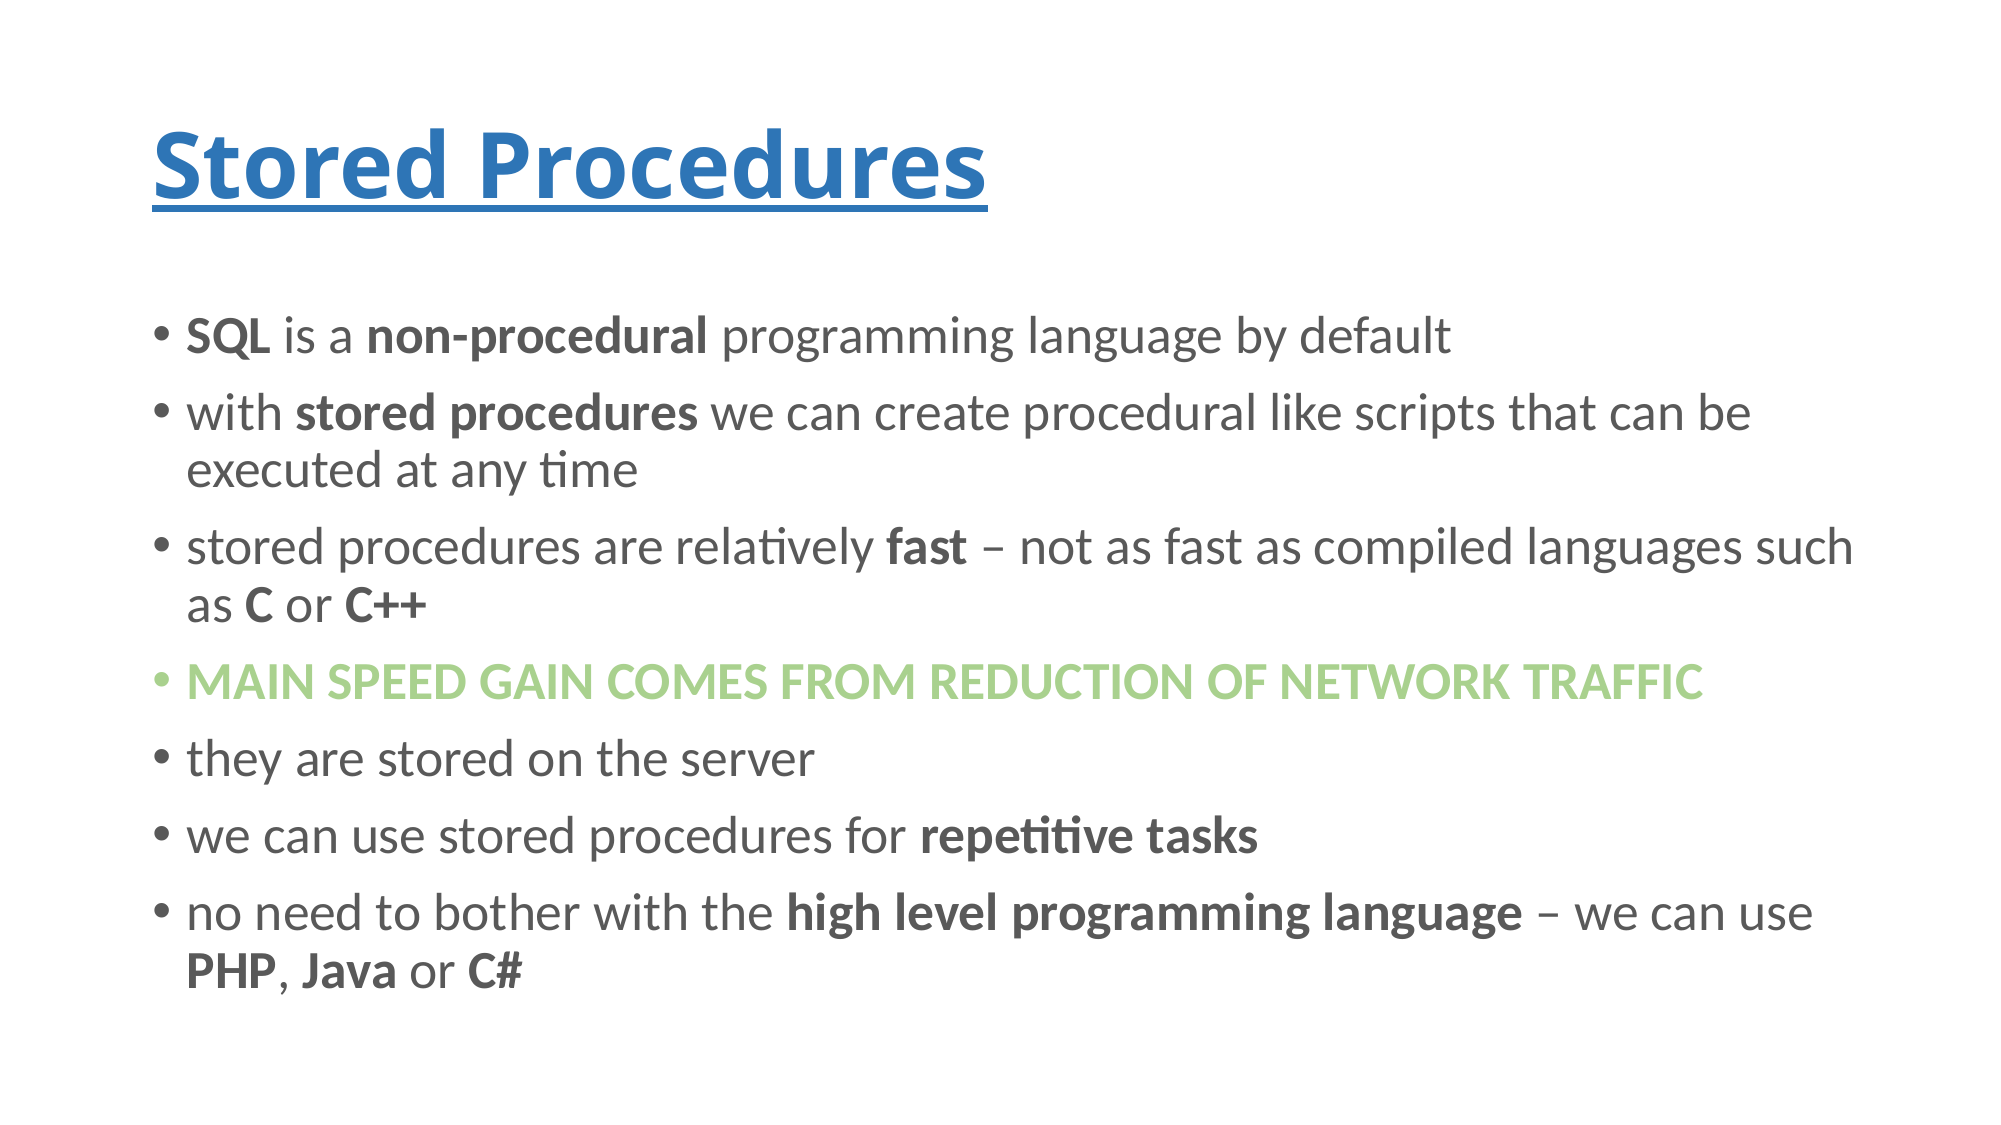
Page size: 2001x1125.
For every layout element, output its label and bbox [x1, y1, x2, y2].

title [137, 59, 1863, 278]
list [137, 299, 1909, 1014]
